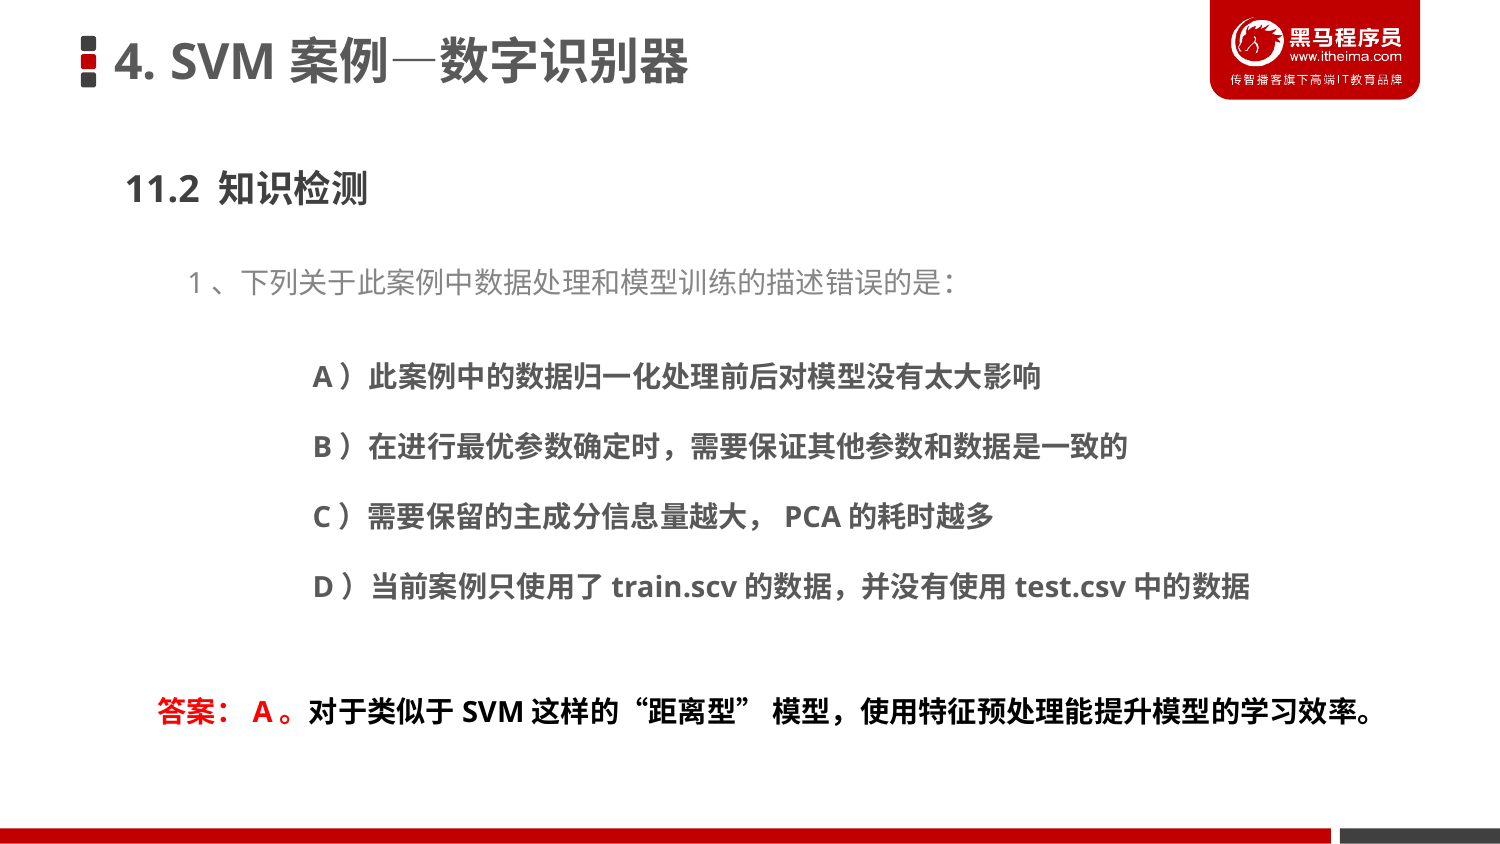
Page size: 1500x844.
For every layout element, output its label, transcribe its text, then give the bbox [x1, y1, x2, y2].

picture [1212, 8, 1421, 94]
text_box A）此案例中的数据归一化处理前后对模型没有太大影响 B）在进行最优参数确定时，需要保证其他参数和数据是一致的 C）需要保留的主成分信息量越大，PCA的耗时越多 D）当前案例只使用了train.scv的数据，并没有使用test.csv中的数据 [297, 350, 1266, 611]
text_box 4. SVM案例—数字识别器 [103, 0, 987, 130]
text_box 答案：A。对于类似于SVM这样的“距离型” 模型，使用特征预处理能提升模型的学习效率。 [142, 685, 1402, 736]
text_box 1、下列关于此案例中数据处理和模型训练的描述错误的是： [172, 246, 1164, 307]
text_box 11.2 知识检测 [109, 157, 687, 218]
